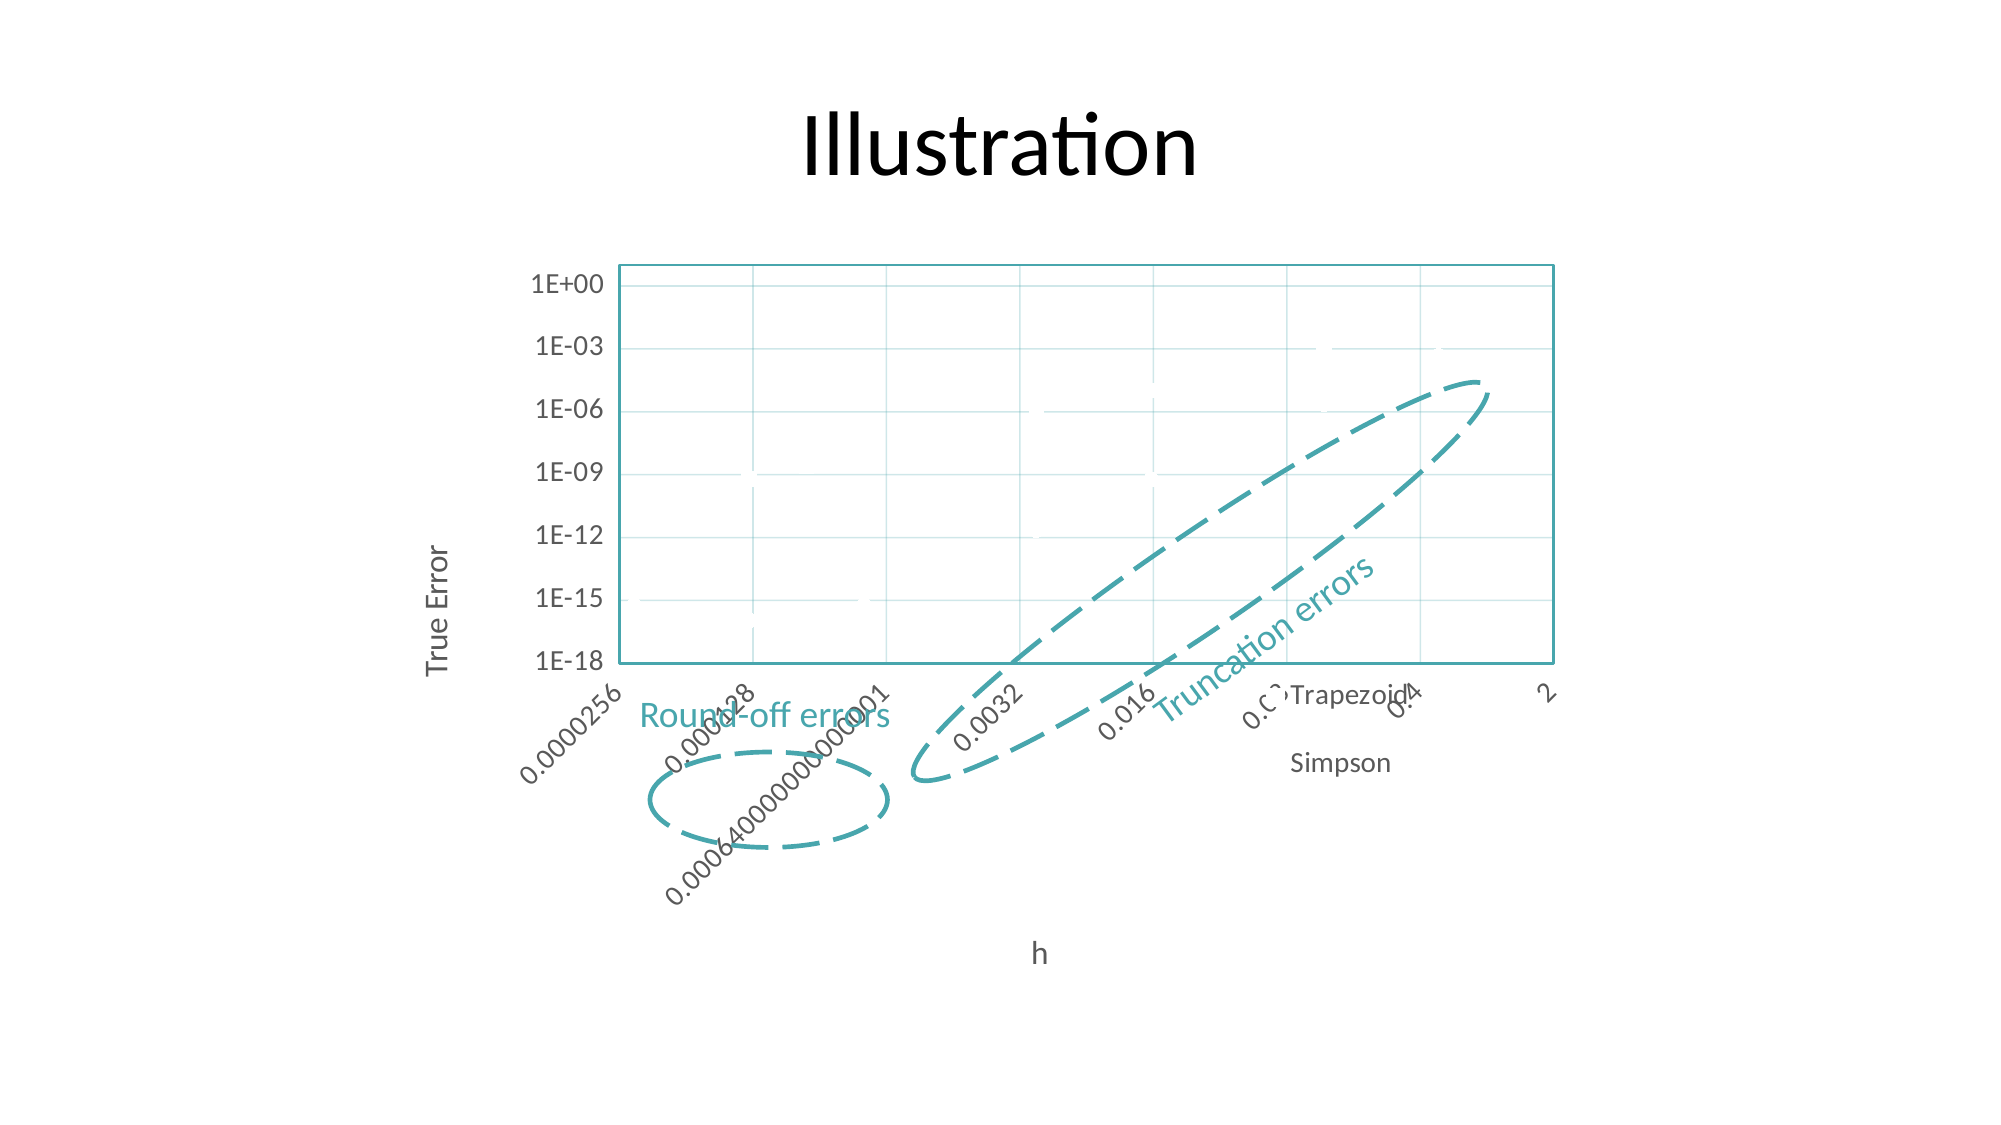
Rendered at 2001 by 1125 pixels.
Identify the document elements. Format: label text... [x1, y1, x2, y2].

chart [411, 249, 1589, 1008]
title Illustration [99, 45, 1900, 233]
